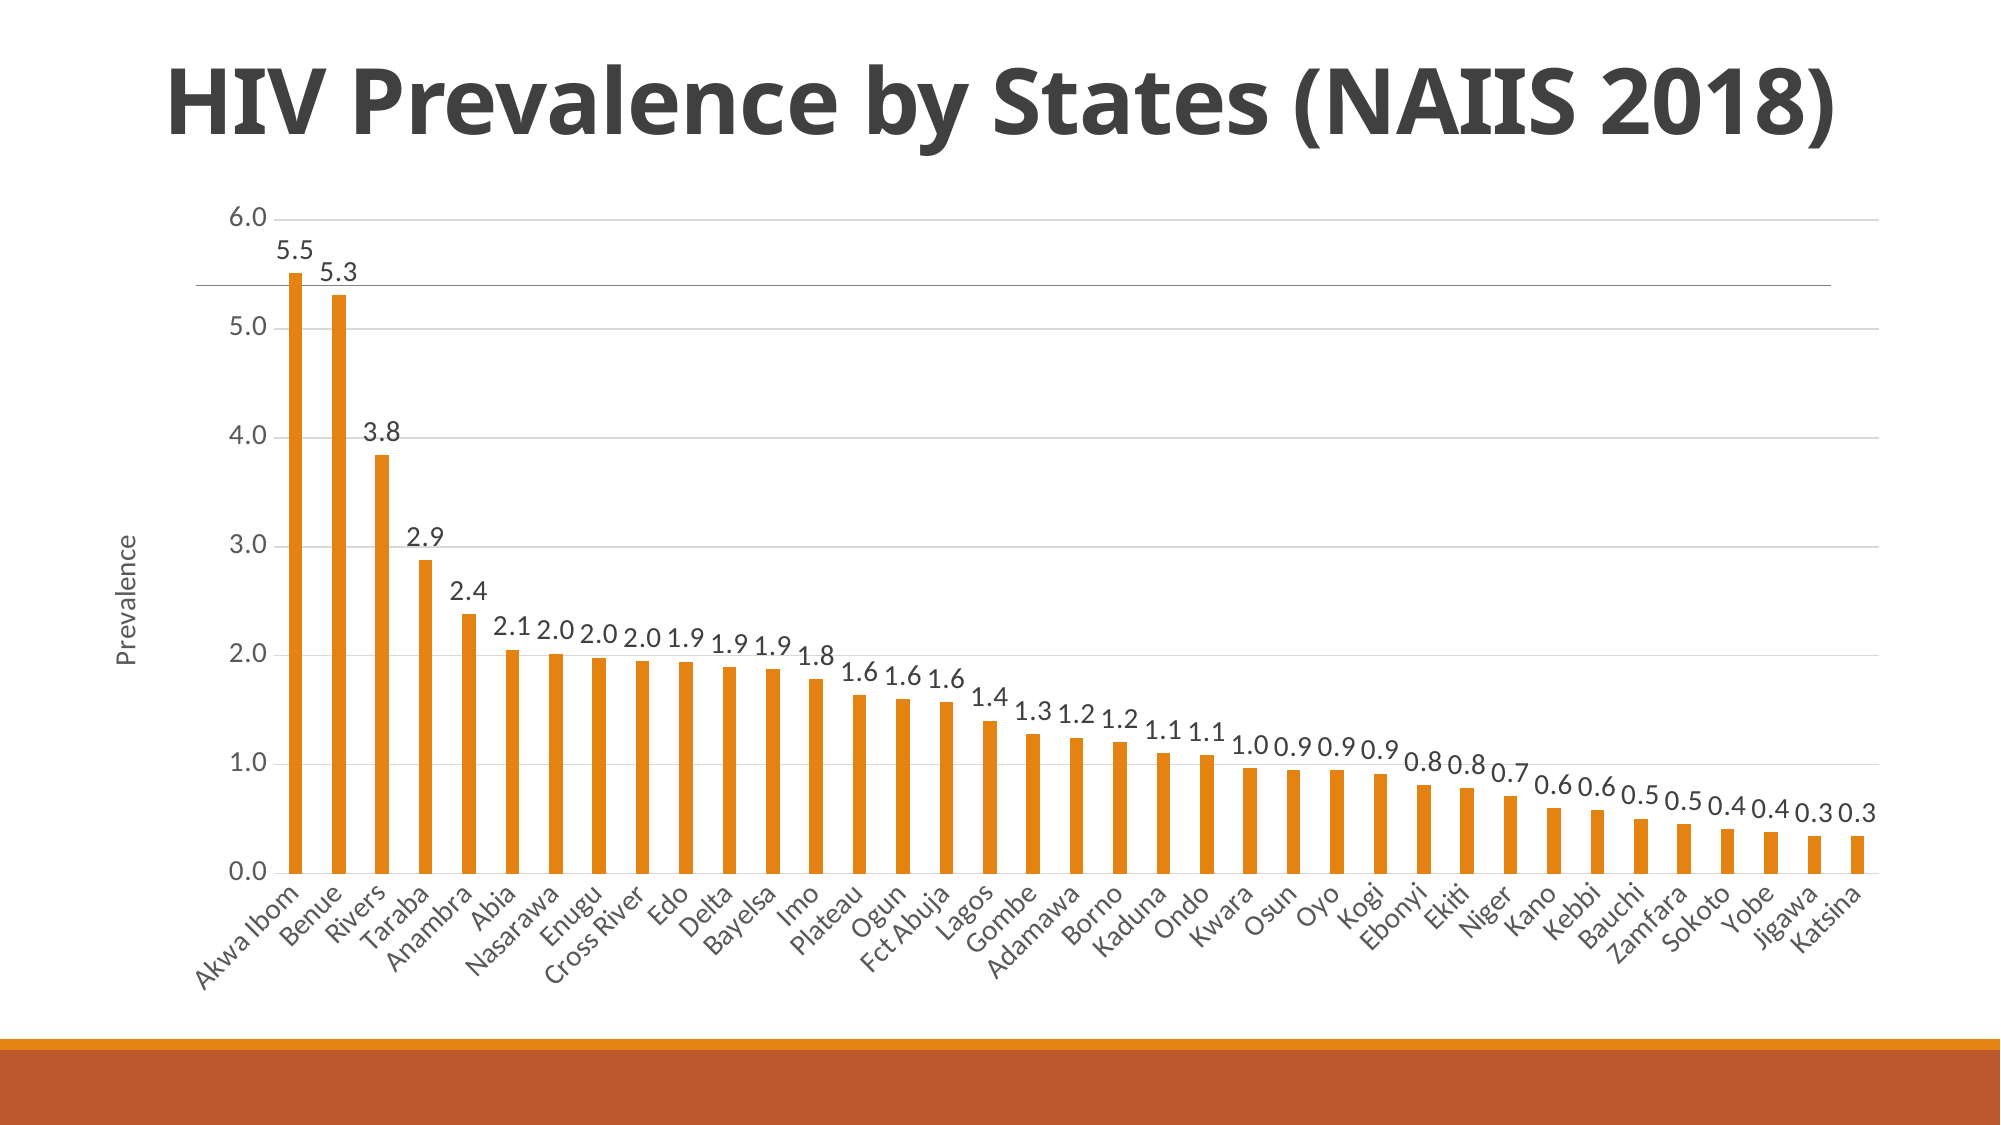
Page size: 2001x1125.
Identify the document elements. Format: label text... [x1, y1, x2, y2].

chart [77, 187, 1917, 1014]
title HIV Prevalence by States (NAIIS 2018) [137, 59, 1863, 161]
